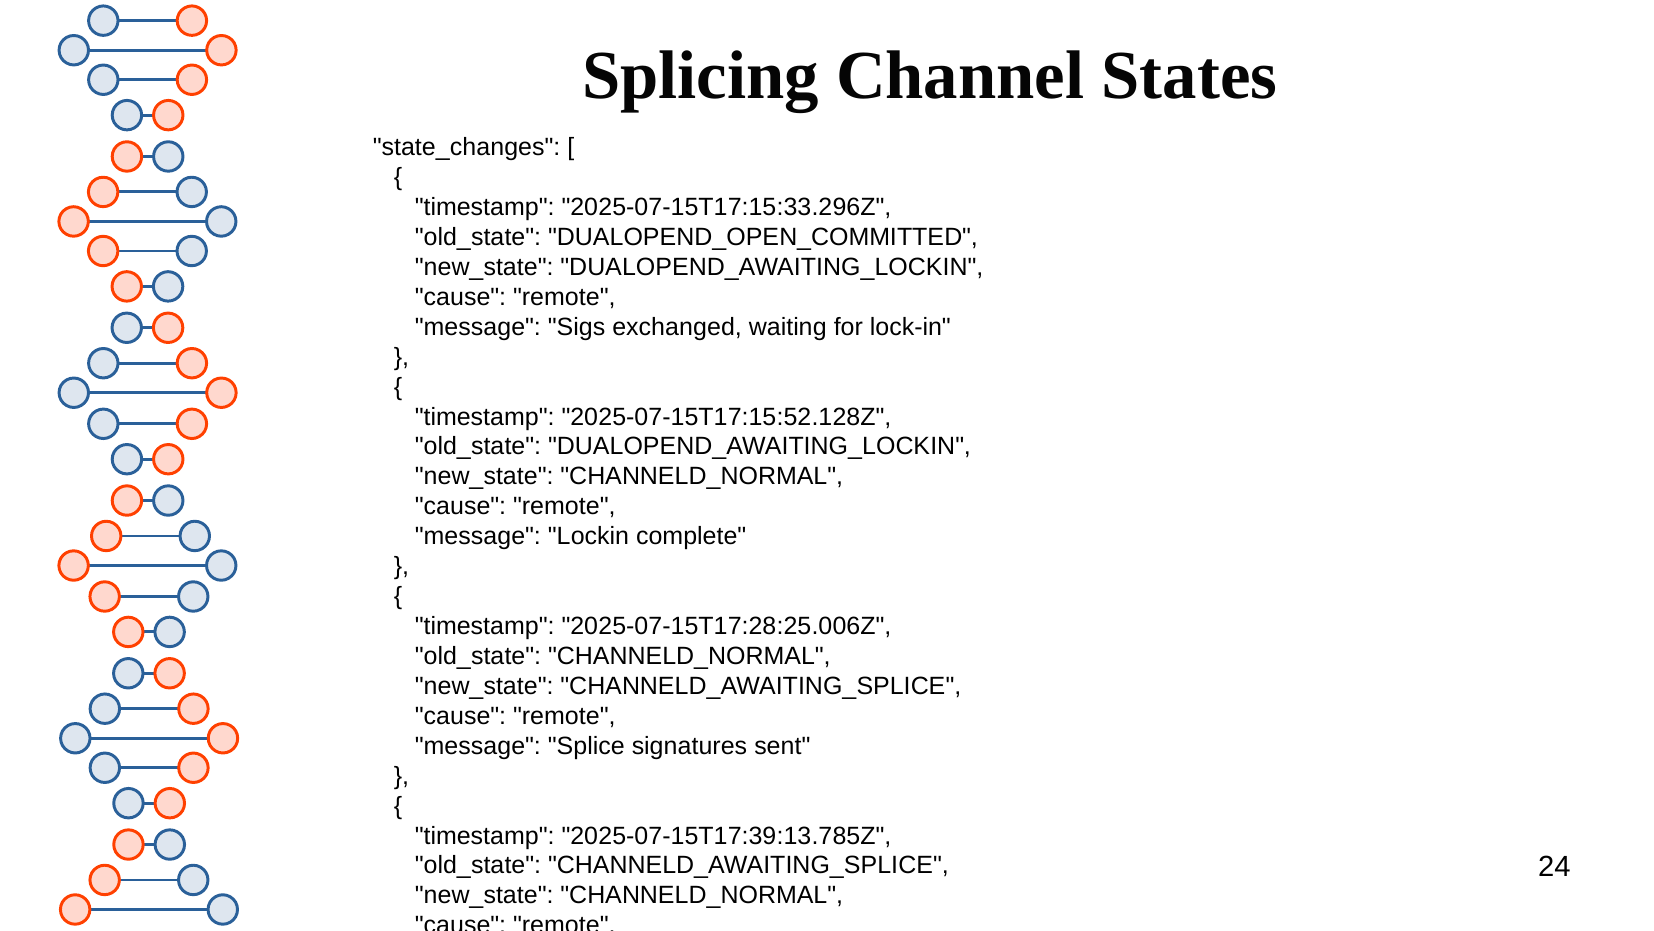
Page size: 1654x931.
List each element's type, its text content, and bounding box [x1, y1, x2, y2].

slide_number 24 [1185, 847, 1571, 912]
title Splicing Channel States [265, 0, 1595, 148]
text_box "state_changes": [ { "timestamp": "2025-07-15T17:15:33.296Z", "old_state": "DUALOPEND_OPEN_COMMITTED", "new_state": "DUALOPEND_AWAITING_LOCKIN", "cause": "remote", "message": "Sigs exchanged, waiting for lock-in" }, { "timestamp": "2025-07-15T17:15:52.128Z", "old_state": "DUALOPEND_AWAITING_LOCKIN", "new_state": "CHANNELD_NORMAL", "cause": "remote", "message": "Lockin complete" }, { "timestamp": "2025-07-15T17:28:25.006Z", "old_state": "CHANNELD_NORMAL", "new_state": "CHANNELD_AWAITING_SPLICE", "cause": "remote", "message": "Splice signatures sent" }, { "timestamp": "2025-07-15T17:39:13.785Z", "old_state": "CHANNELD_AWAITING_SPLICE", "new_state": "CHANNELD_NORMAL", "cause": "remote", "message": "Lockin complete" } [295, 123, 1310, 931]
